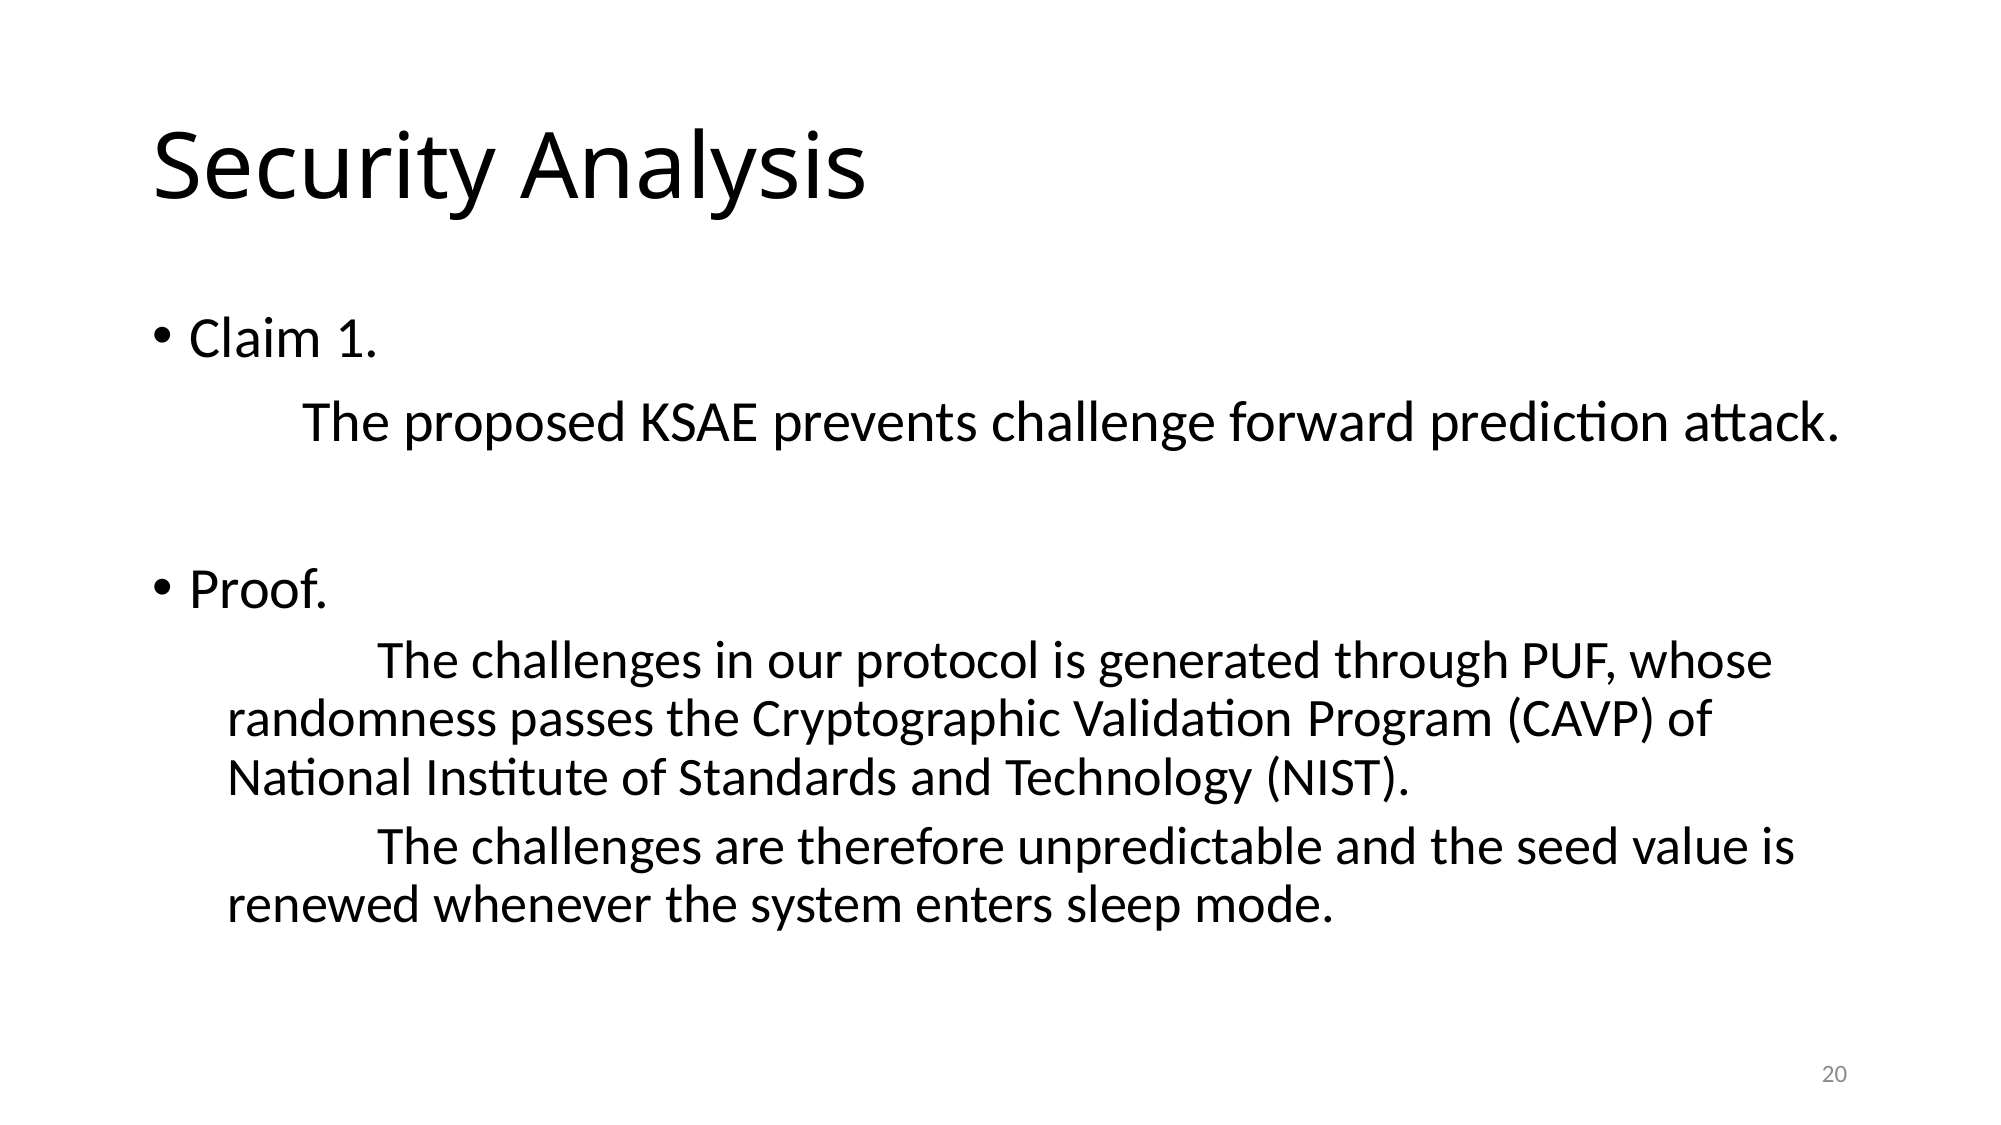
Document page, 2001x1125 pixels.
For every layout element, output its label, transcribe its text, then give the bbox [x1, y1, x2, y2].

list Claim 1. The proposed KSAE prevents challenge forward prediction attack. Proof. The challenges in our protocol is generated through PUF, whose randomness passes the Cryptographic Validation Program (CAVP) of National Institute of Standards and Technology (NIST). The challenges are therefore unpredictable and the seed value is renewed whenever the system enters sleep mode. [137, 299, 1863, 1014]
title Security Analysis [137, 59, 1863, 278]
slide_number 20 [1412, 1042, 1863, 1103]
